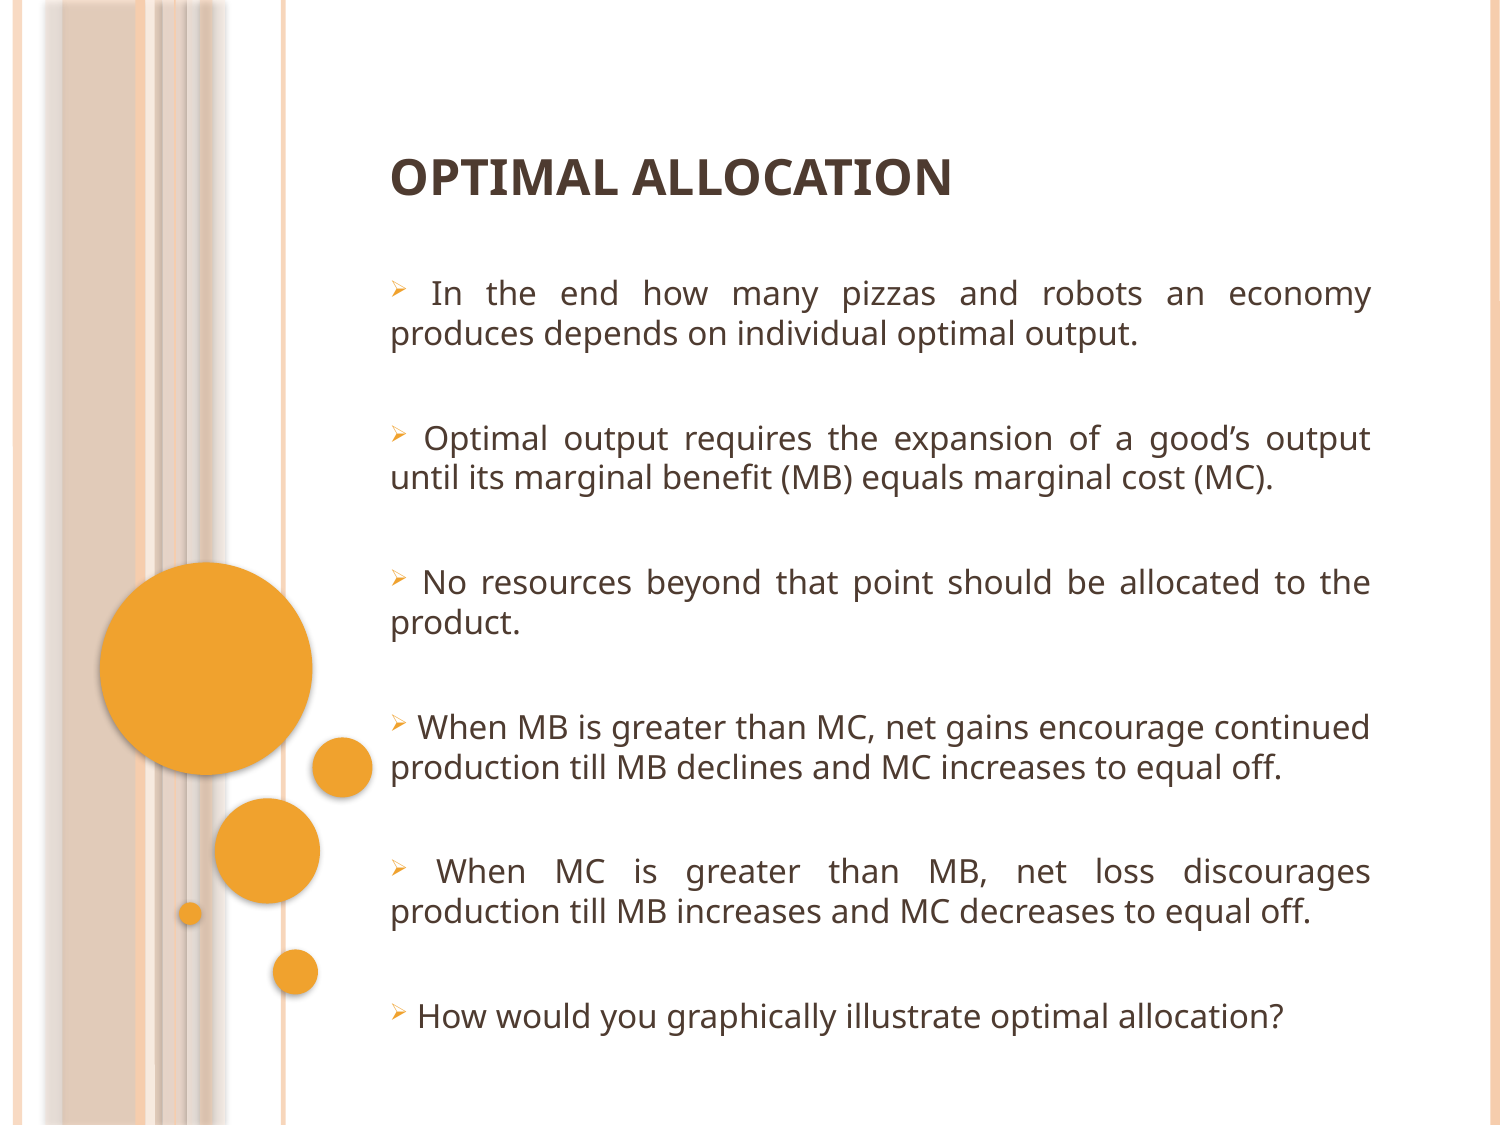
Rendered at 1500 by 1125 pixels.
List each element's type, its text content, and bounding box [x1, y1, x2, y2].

title Optimal Allocation [375, 37, 1450, 213]
subtitle In the end how many pizzas and robots an economy produces depends on individual optimal output. Optimal output requires the expansion of a good’s output until its marginal benefit (MB) equals marginal cost (MC). No resources beyond that point should be allocated to the product. When MB is greater than MC, net gains encourage continued production till MB declines and MC increases to equal off. When MC is greater than MB, net loss discourages production till MB increases and MC decreases to equal off. How would you graphically illustrate optimal allocation? [375, 212, 1388, 1046]
